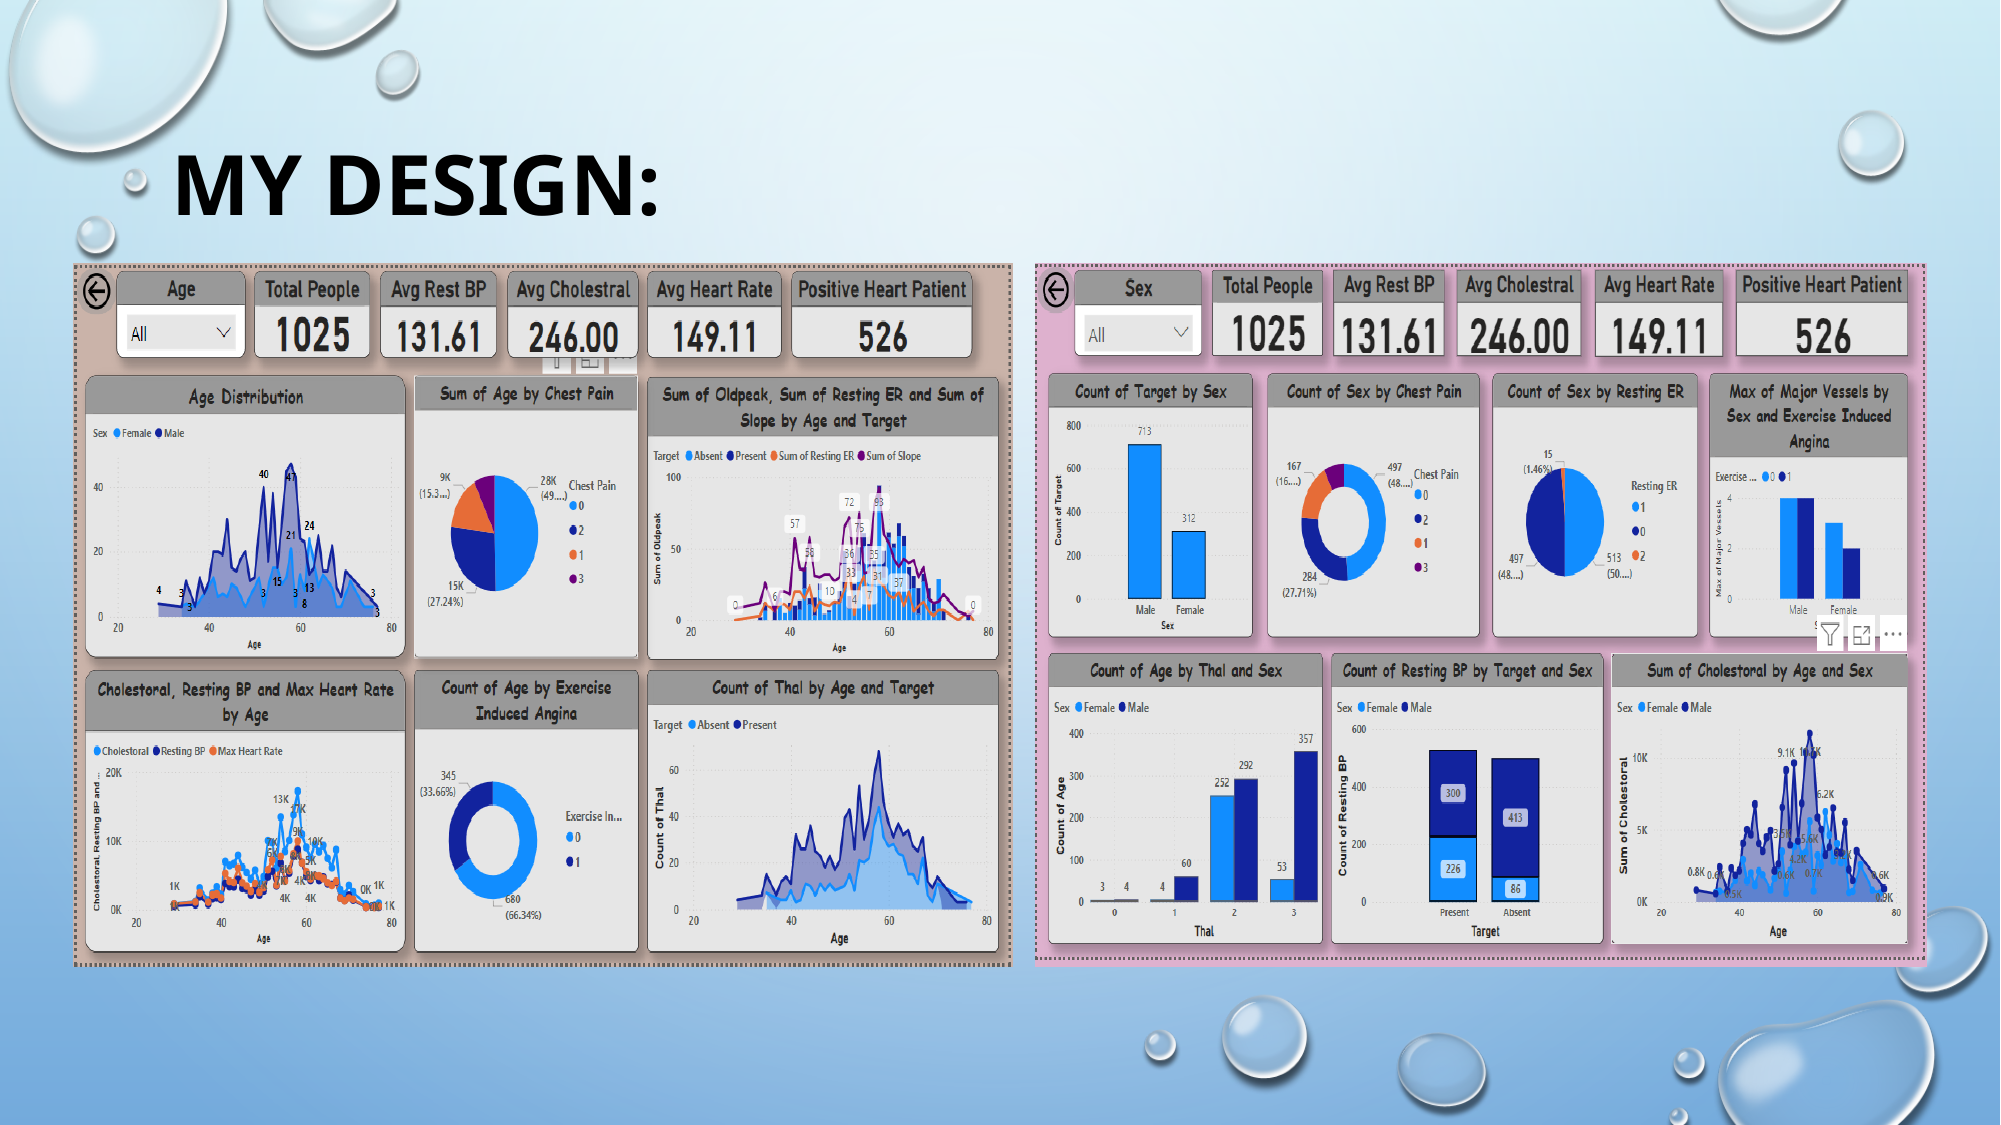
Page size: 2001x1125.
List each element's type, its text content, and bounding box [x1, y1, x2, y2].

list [73, 263, 1013, 967]
picture [0, 0, 2000, 1125]
title My design: [149, 101, 684, 261]
